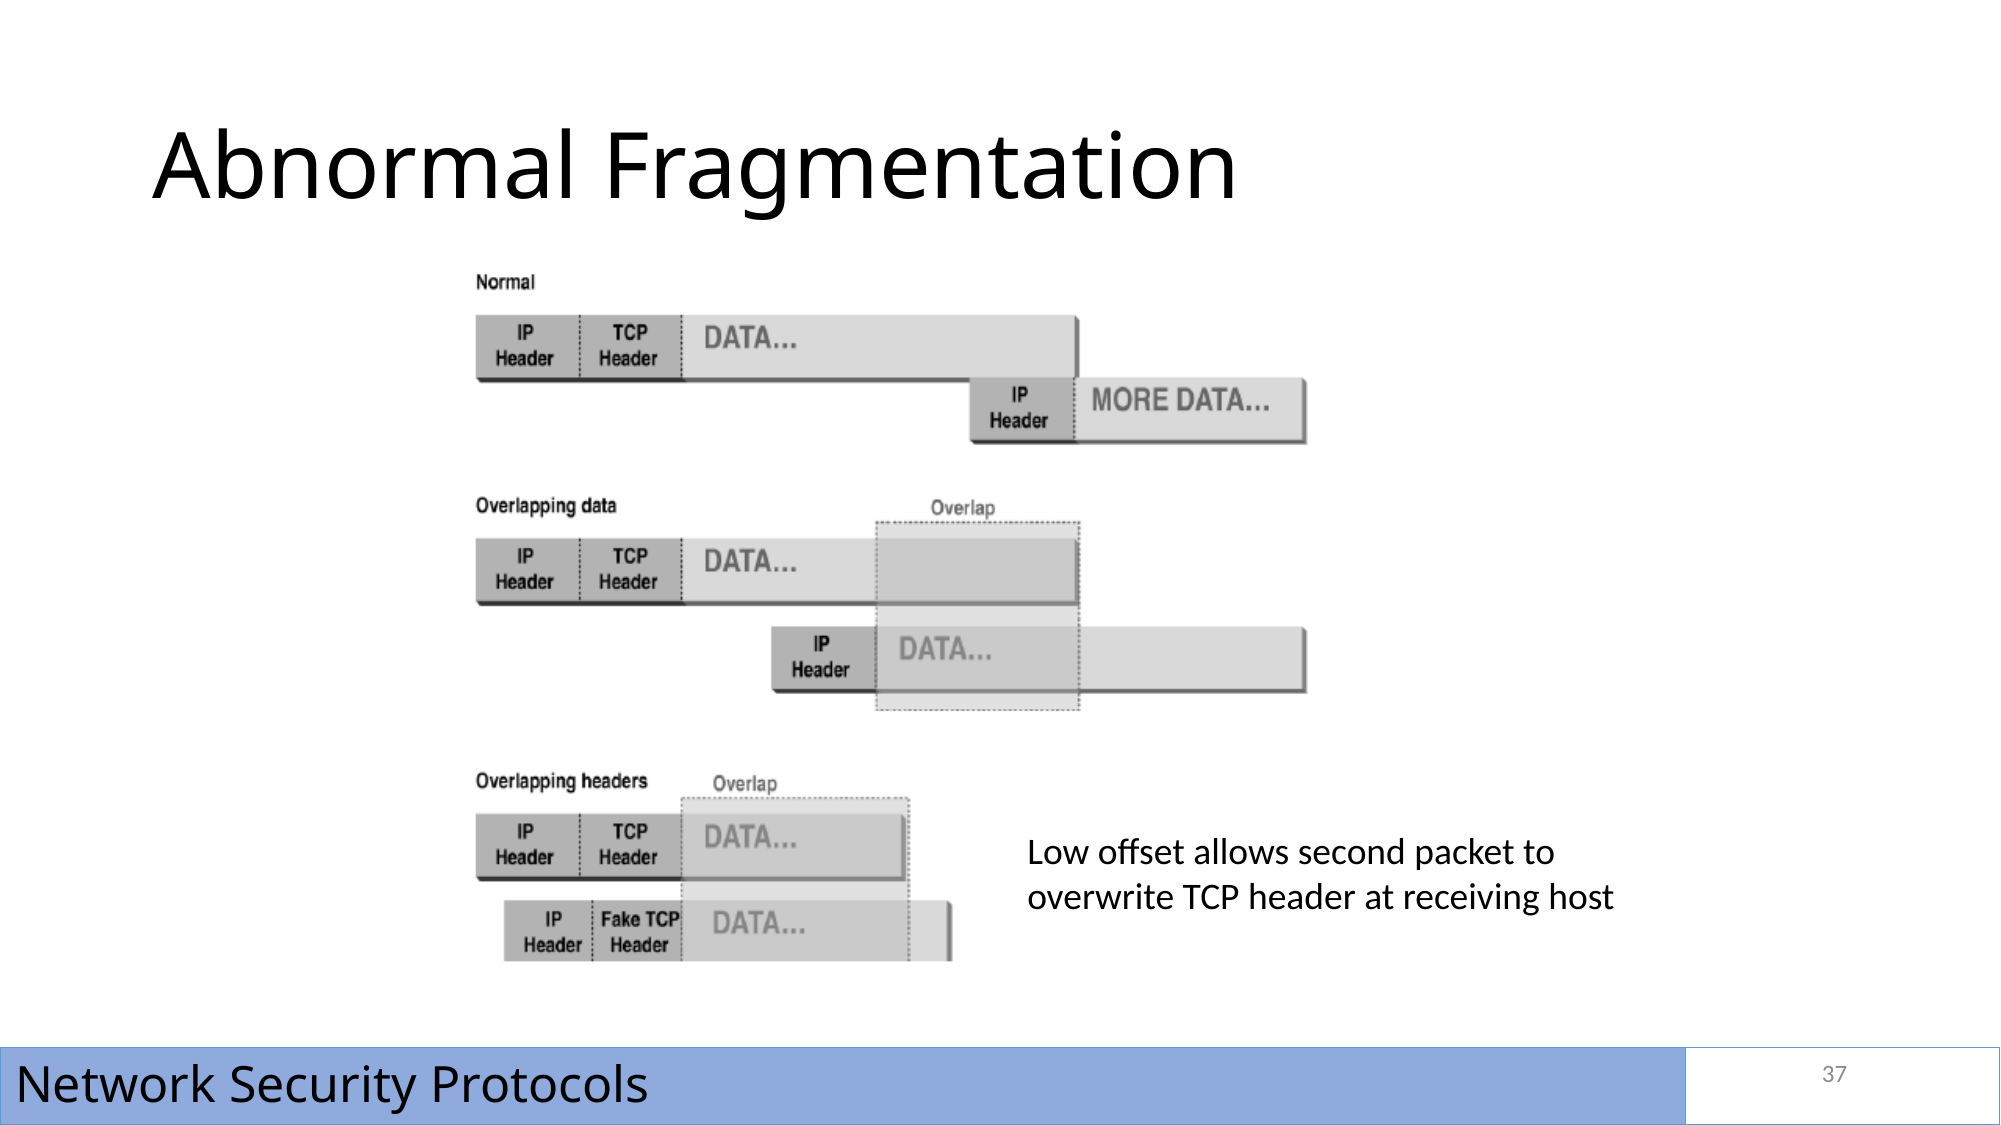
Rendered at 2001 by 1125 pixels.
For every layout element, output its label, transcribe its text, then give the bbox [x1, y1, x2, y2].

text_box [1685, 1047, 2000, 1125]
picture [462, 262, 1322, 985]
text_box Low offset allows second packet to overwrite TCP header at receiving host [1322, 819, 1711, 924]
slide_number 37 [1412, 1042, 1863, 1103]
text_box Network Security Protocols [0, 1047, 1685, 1125]
title Abnormal Fragmentation [137, 59, 1863, 278]
